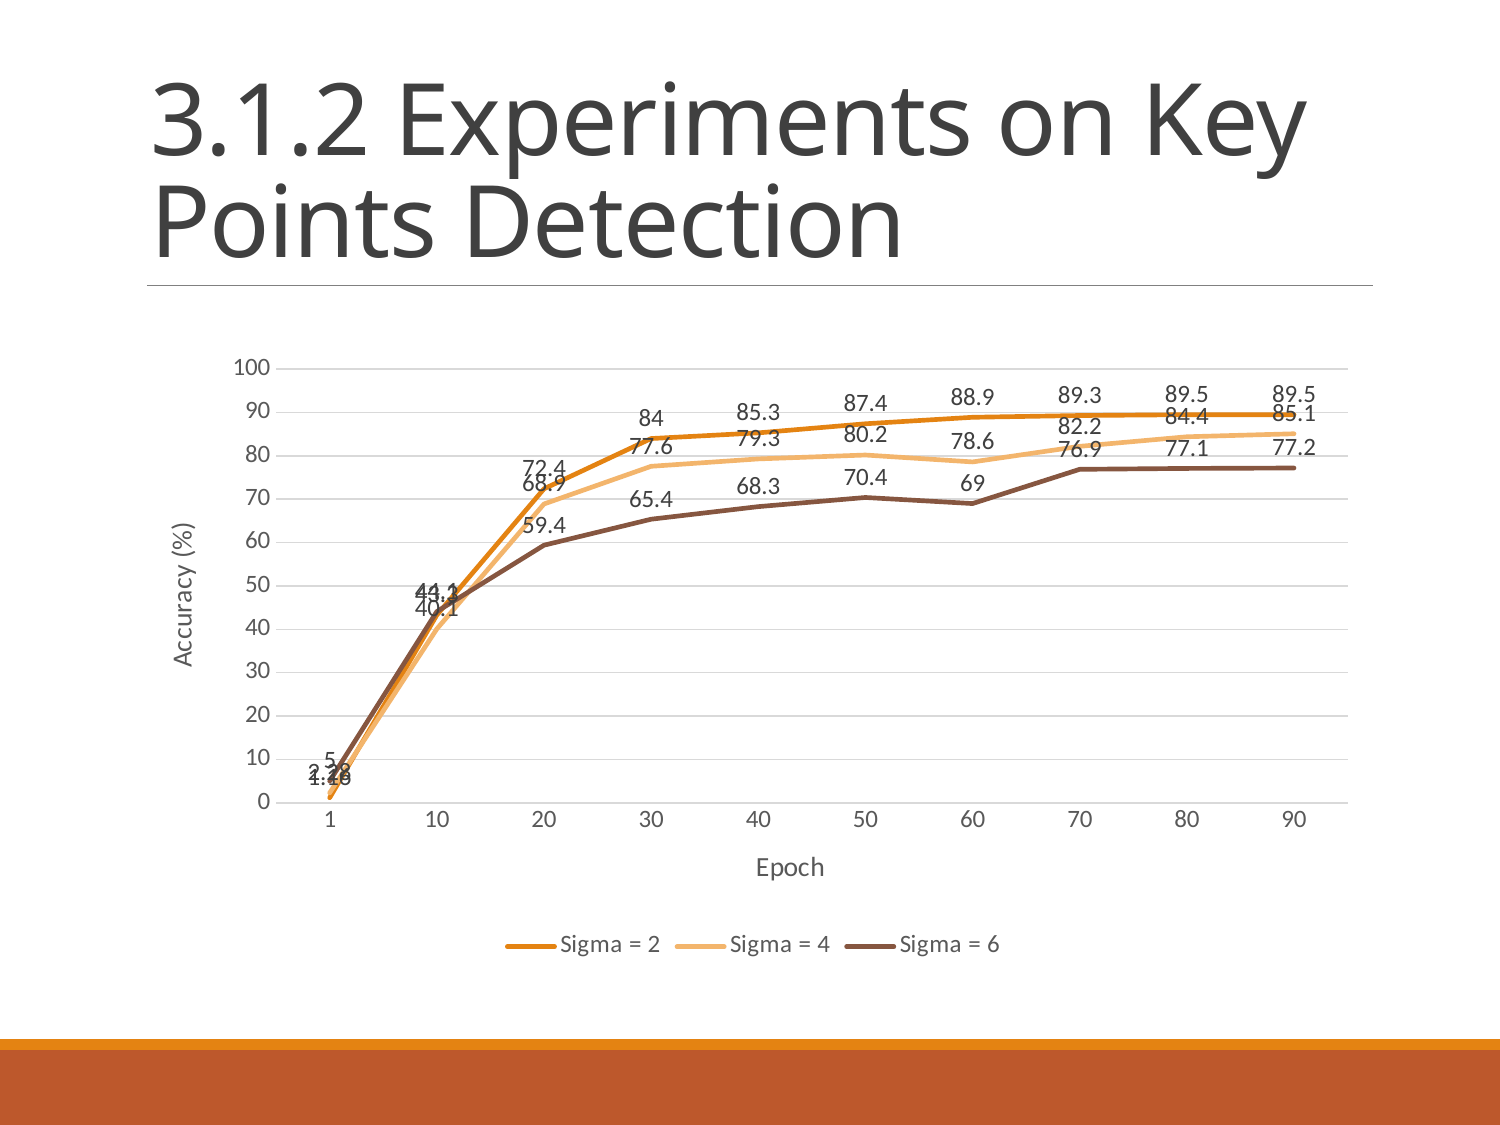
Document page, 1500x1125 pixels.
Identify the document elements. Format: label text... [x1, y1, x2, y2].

chart [134, 343, 1373, 966]
title 3.1.2 Experiments on Key Points Detection [135, 47, 1373, 285]
